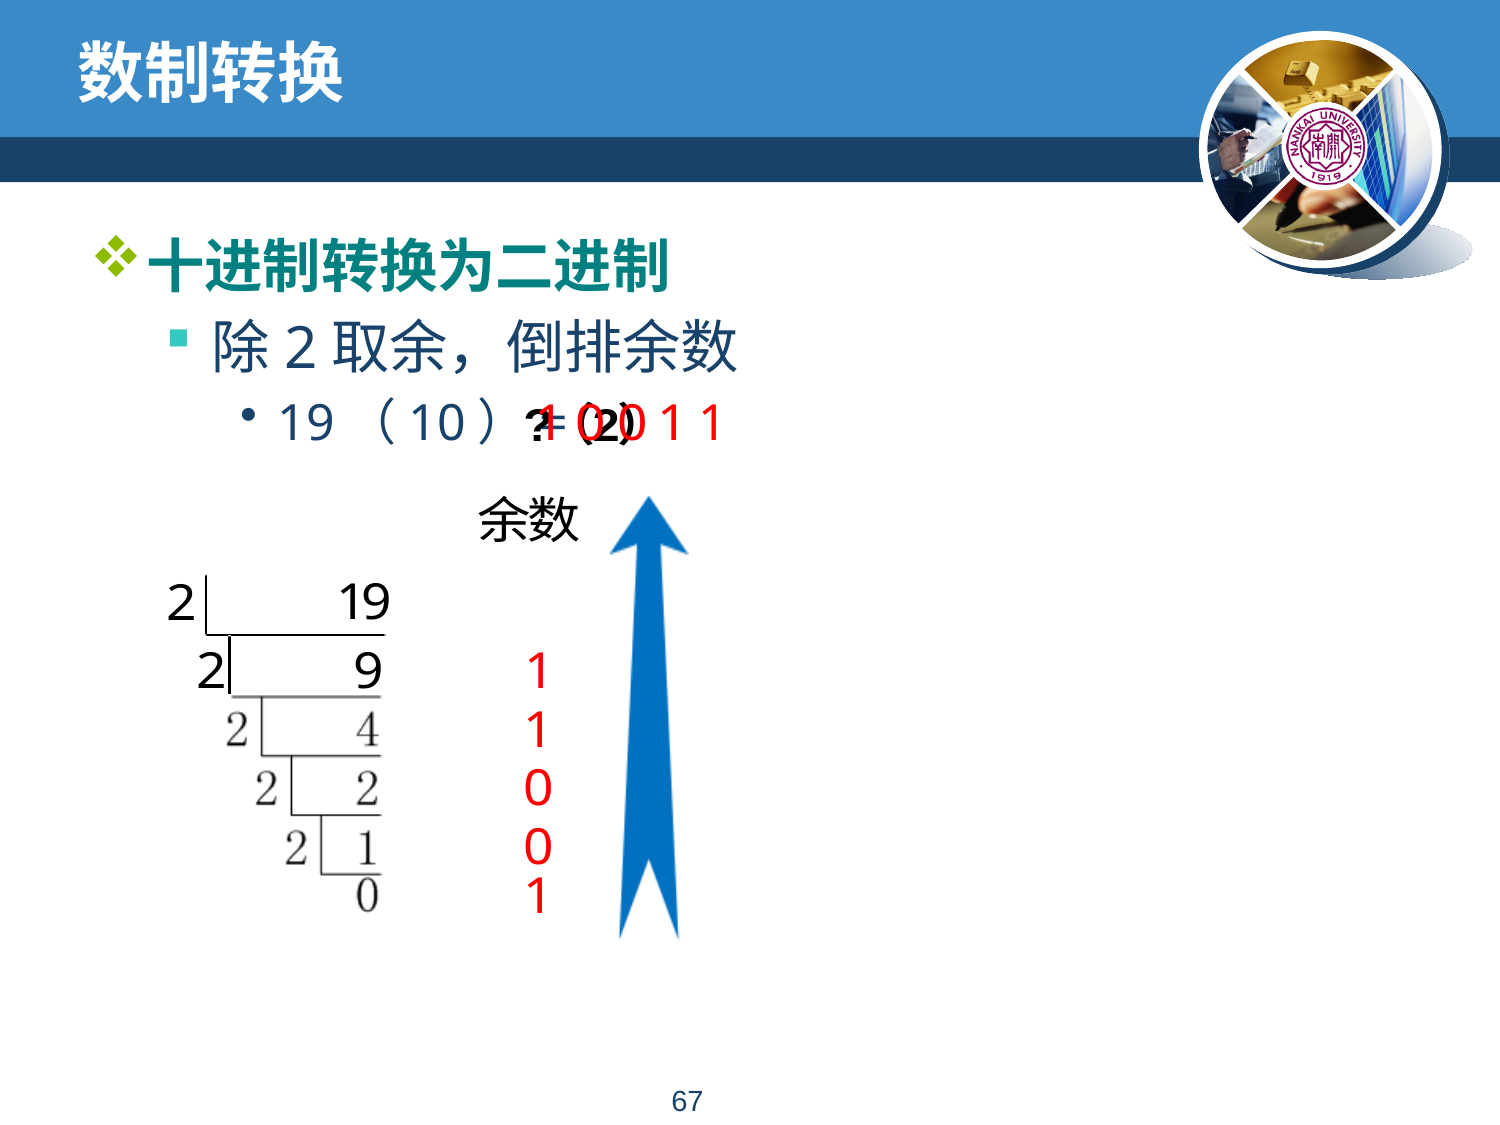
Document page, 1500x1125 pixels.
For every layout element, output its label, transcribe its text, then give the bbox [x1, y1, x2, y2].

picture [520, 385, 685, 458]
title 数制转换 [62, 24, 1275, 118]
picture [521, 633, 552, 931]
picture [474, 483, 580, 556]
picture [1207, 40, 1433, 221]
picture [164, 564, 389, 929]
picture [696, 385, 727, 458]
picture [609, 495, 690, 941]
list 十进制转换为二进制 除2取余，倒排余数 19（10）= [75, 221, 1425, 1083]
slide_number 66 [512, 1074, 863, 1114]
